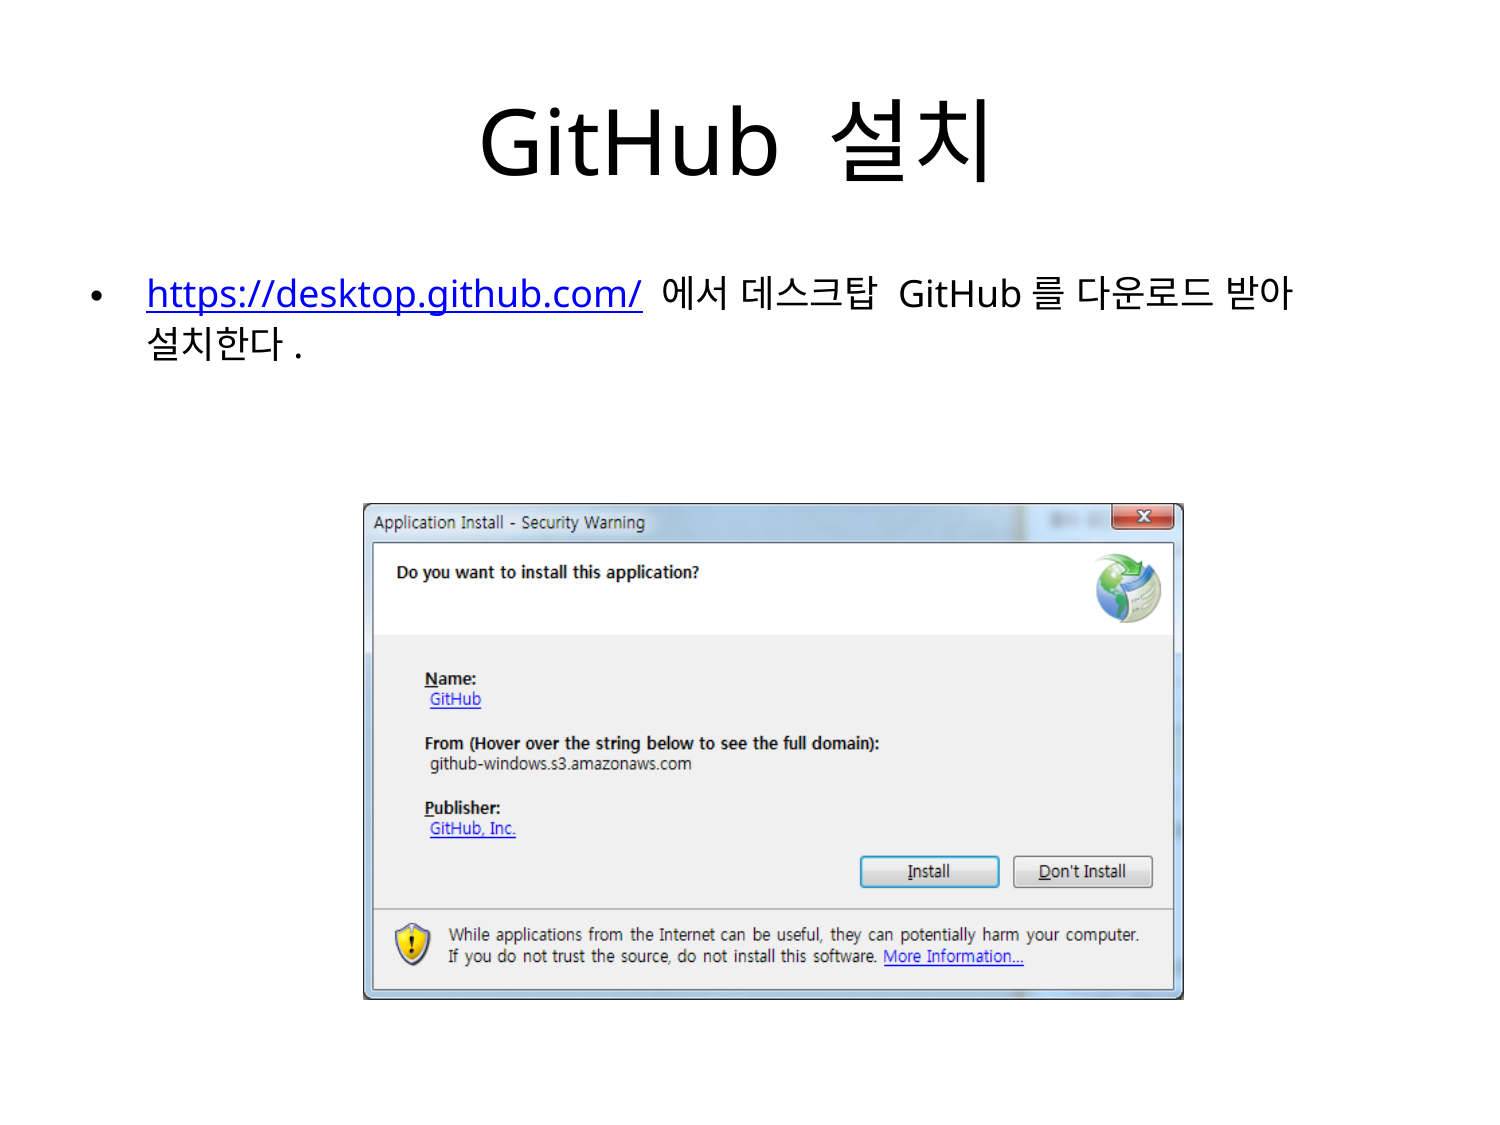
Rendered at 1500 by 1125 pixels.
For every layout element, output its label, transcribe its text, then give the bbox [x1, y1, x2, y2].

picture [363, 503, 1184, 1000]
list https://desktop.github.com/ 에서 데스크탑 GitHub를 다운로드 받아 설치한다. [75, 262, 1425, 563]
title GitHub 설치 [75, 45, 1425, 233]
